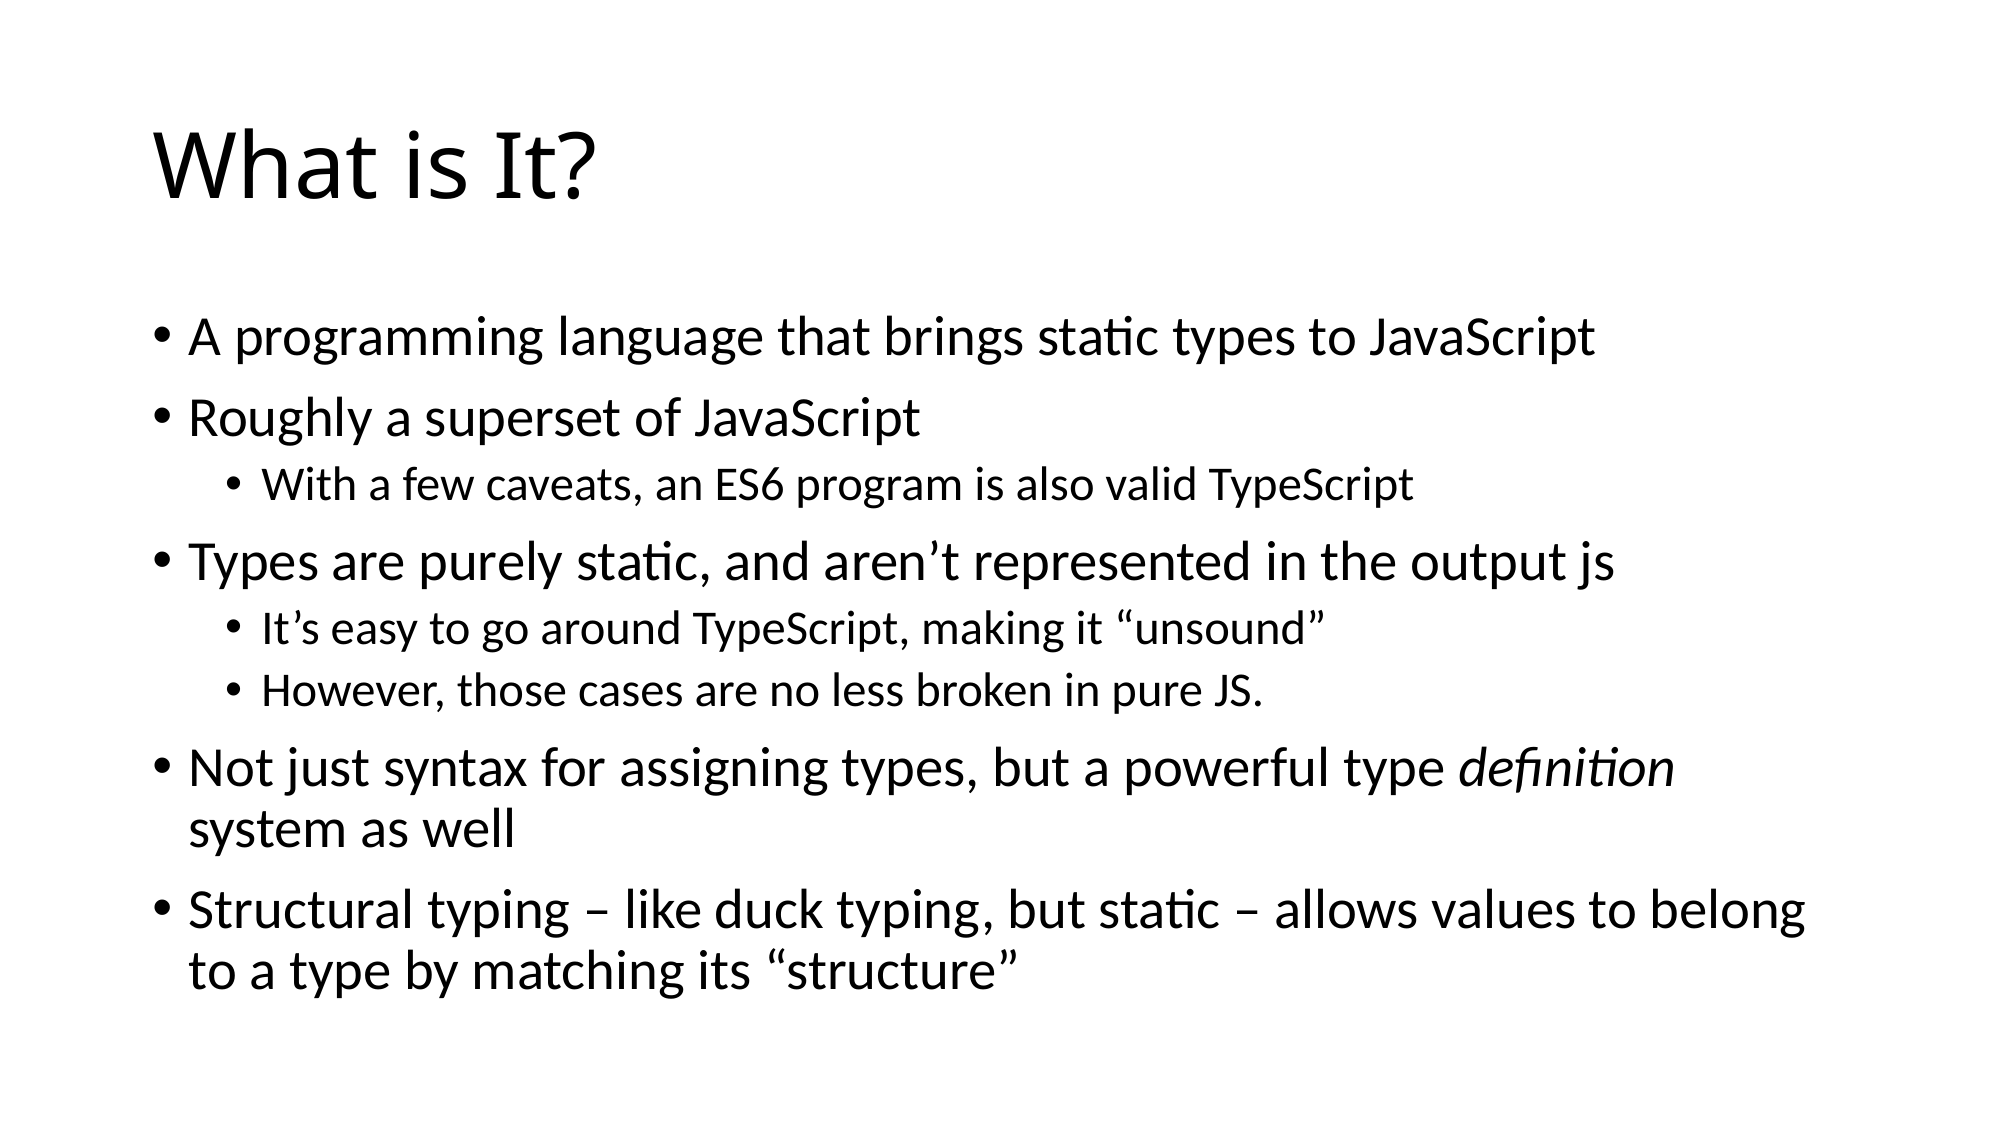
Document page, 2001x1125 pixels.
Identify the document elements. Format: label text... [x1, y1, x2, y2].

list A programming language that brings static types to JavaScript Roughly a superset of JavaScript With a few caveats, an ES6 program is also valid TypeScript Types are purely static, and aren’t represented in the output js It’s easy to go around TypeScript, making it “unsound” However, those cases are no less broken in pure JS. Not just syntax for assigning types, but a powerful type definition system as well Structural typing – like duck typing, but static – allows values to belong to a type by matching its “structure” [137, 299, 1863, 1014]
title What is It? [137, 59, 1863, 278]
